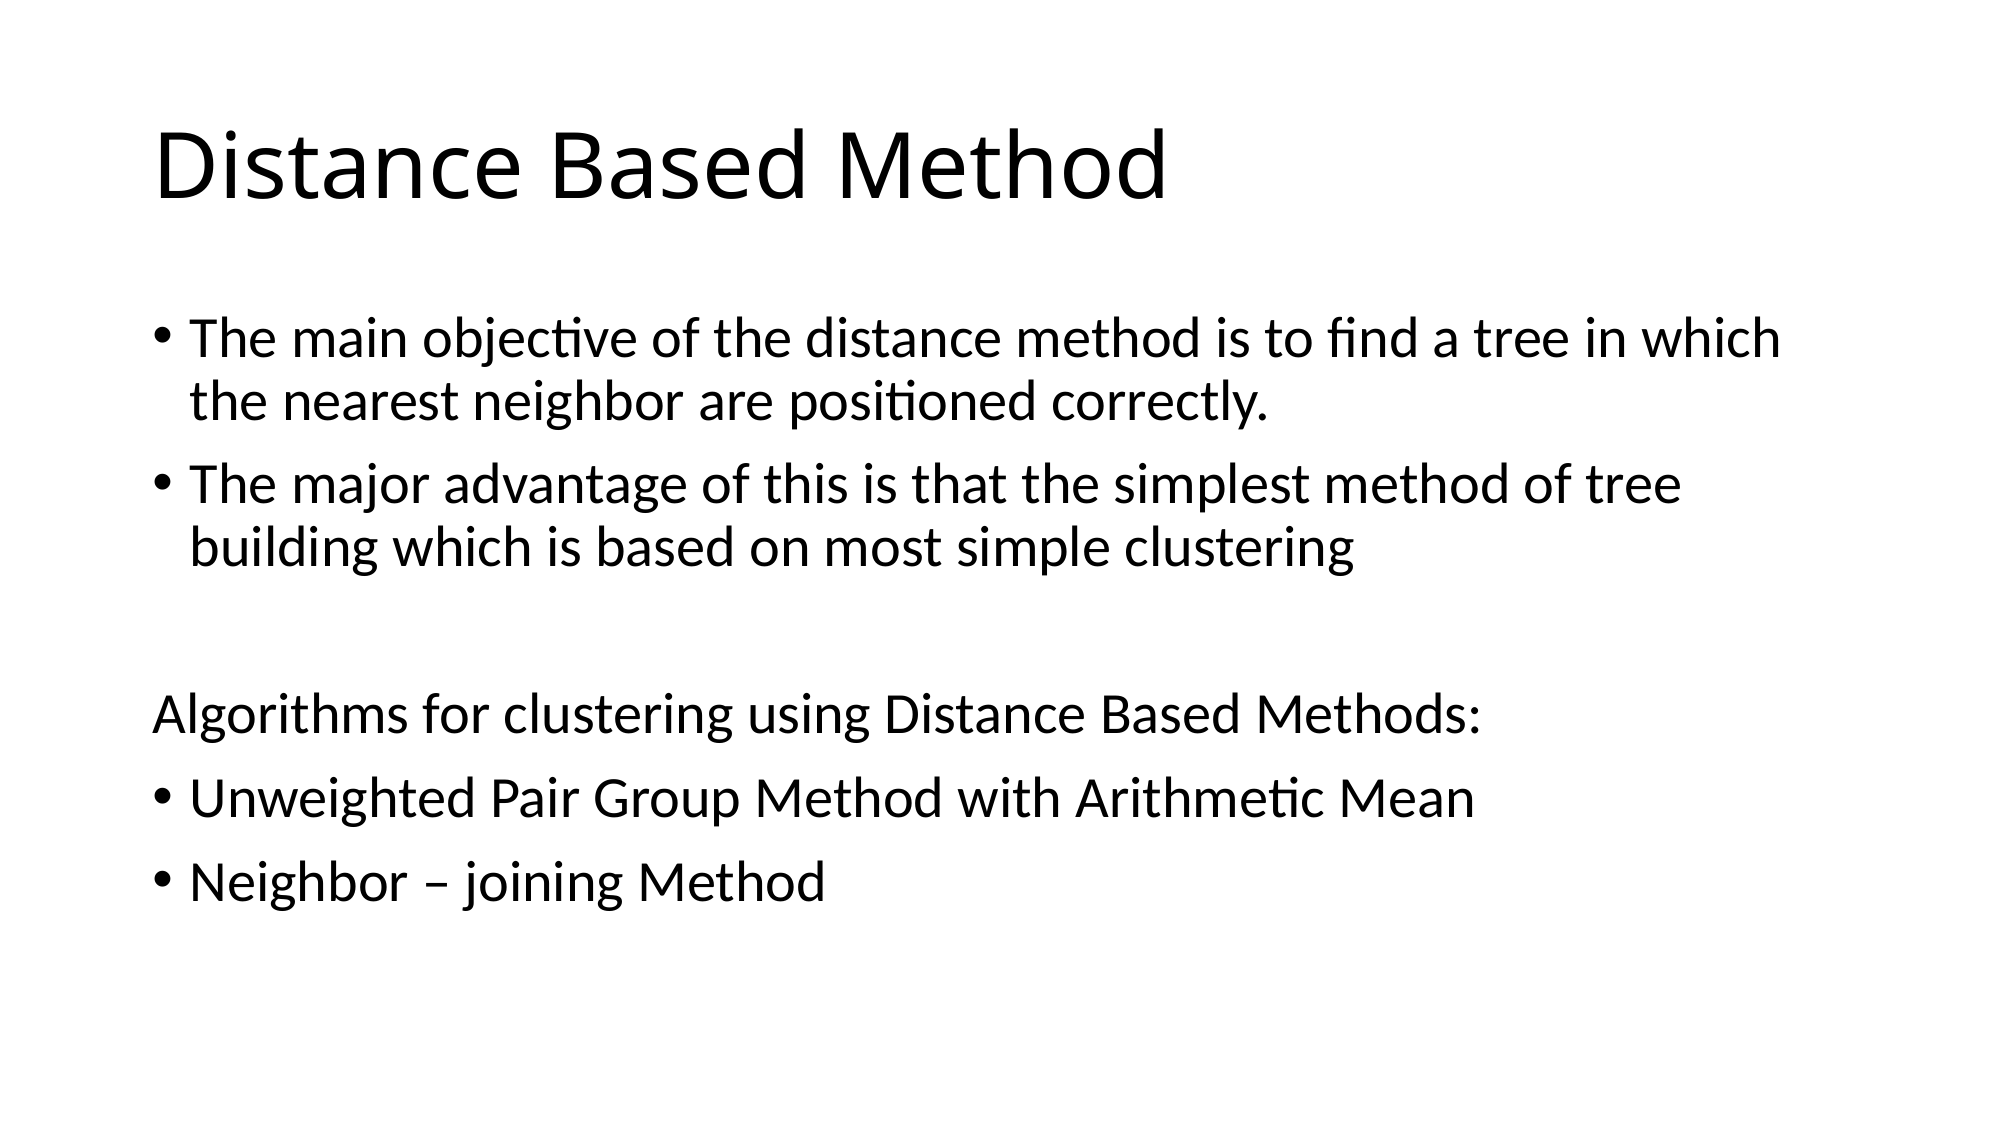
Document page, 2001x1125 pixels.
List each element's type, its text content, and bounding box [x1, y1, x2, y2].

list The main objective of the distance method is to find a tree in which the nearest neighbor are positioned correctly. The major advantage of this is that the simplest method of tree building which is based on most simple clustering Algorithms for clustering using Distance Based Methods: Unweighted Pair Group Method with Arithmetic Mean Neighbor – joining Method [137, 299, 1863, 1014]
title Distance Based Method [137, 59, 1863, 278]
